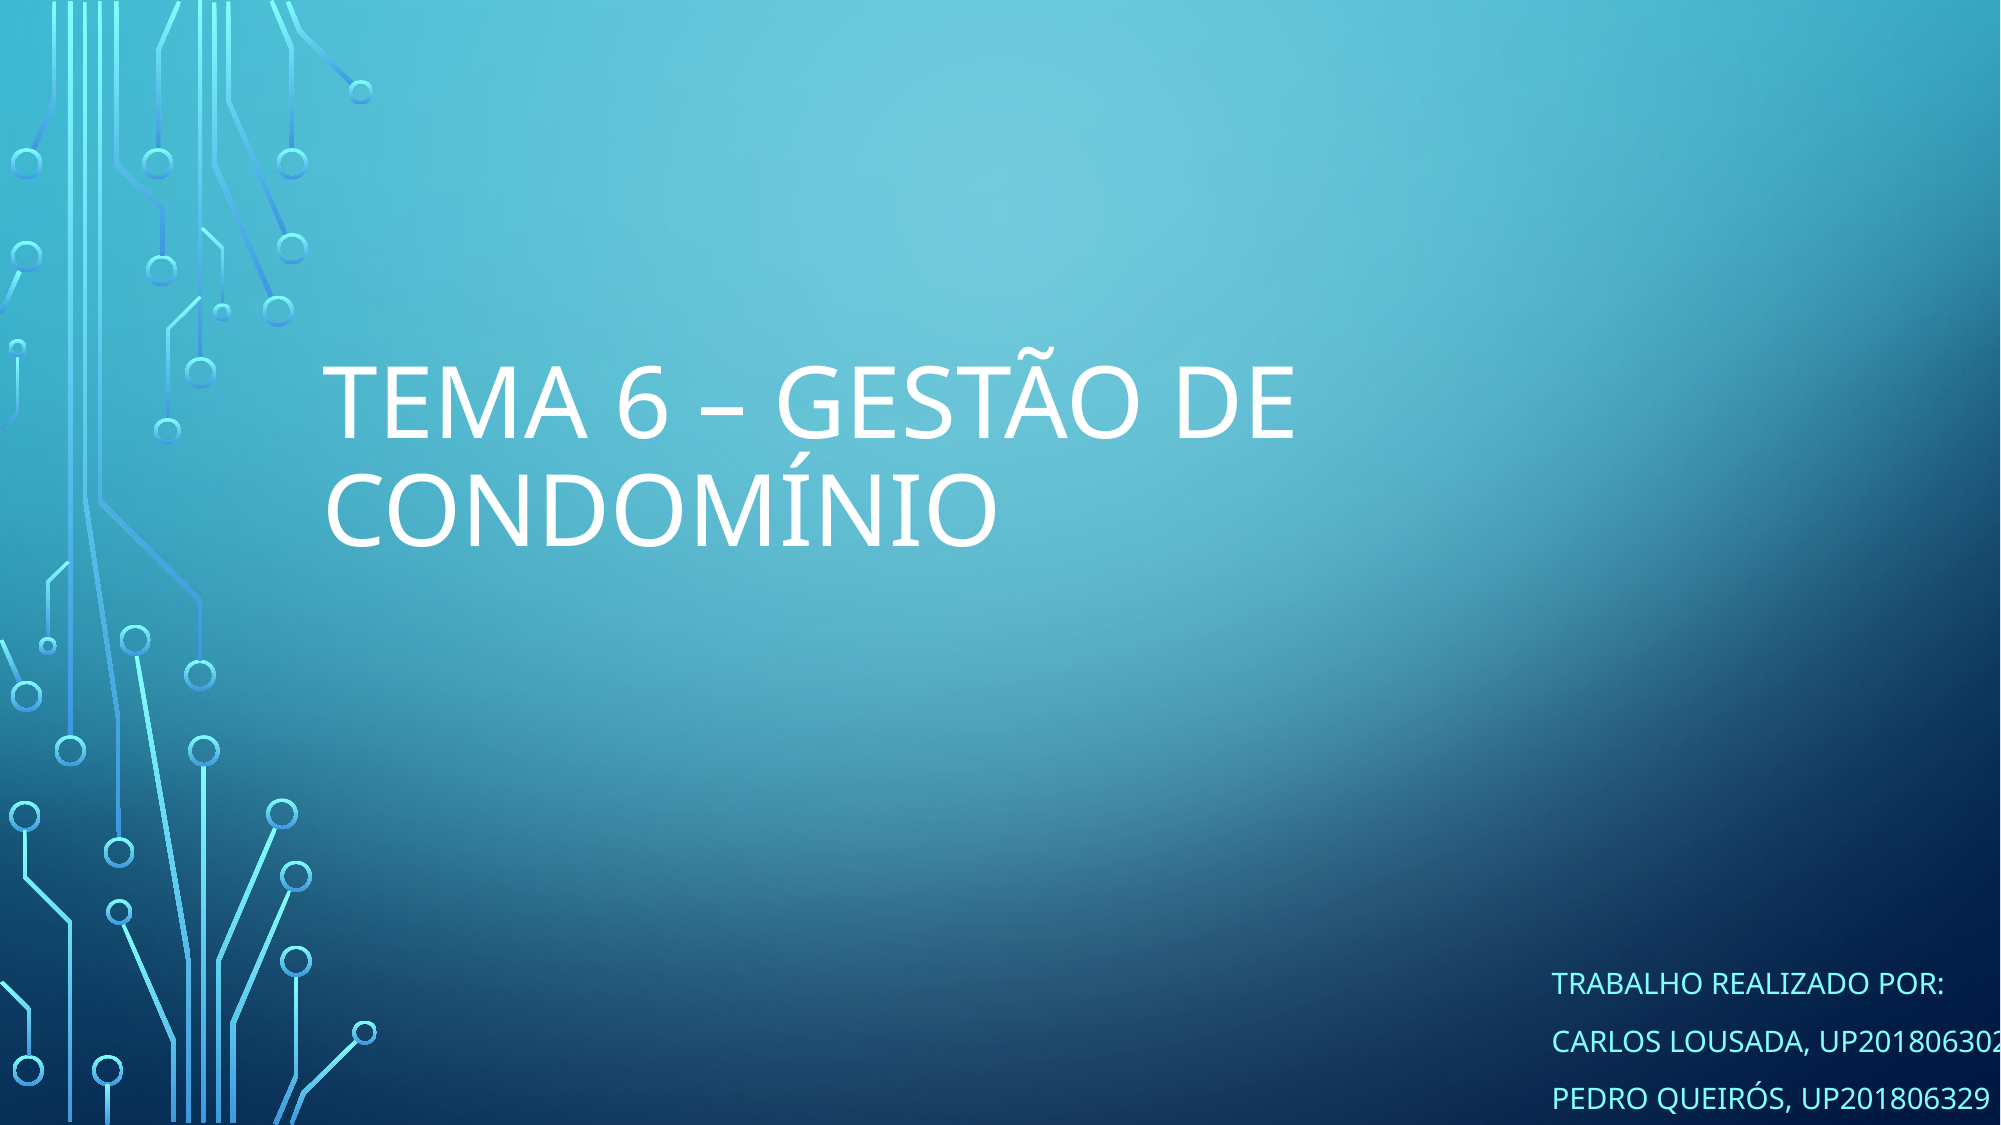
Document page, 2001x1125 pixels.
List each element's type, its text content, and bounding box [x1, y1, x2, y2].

subtitle Trabalho realizado por: Carlos Lousada, up201806302 Pedro Queirós, up201806329 [1536, 950, 2000, 1125]
title Tema 6 – Gestão de Condomínio [307, 184, 1750, 576]
